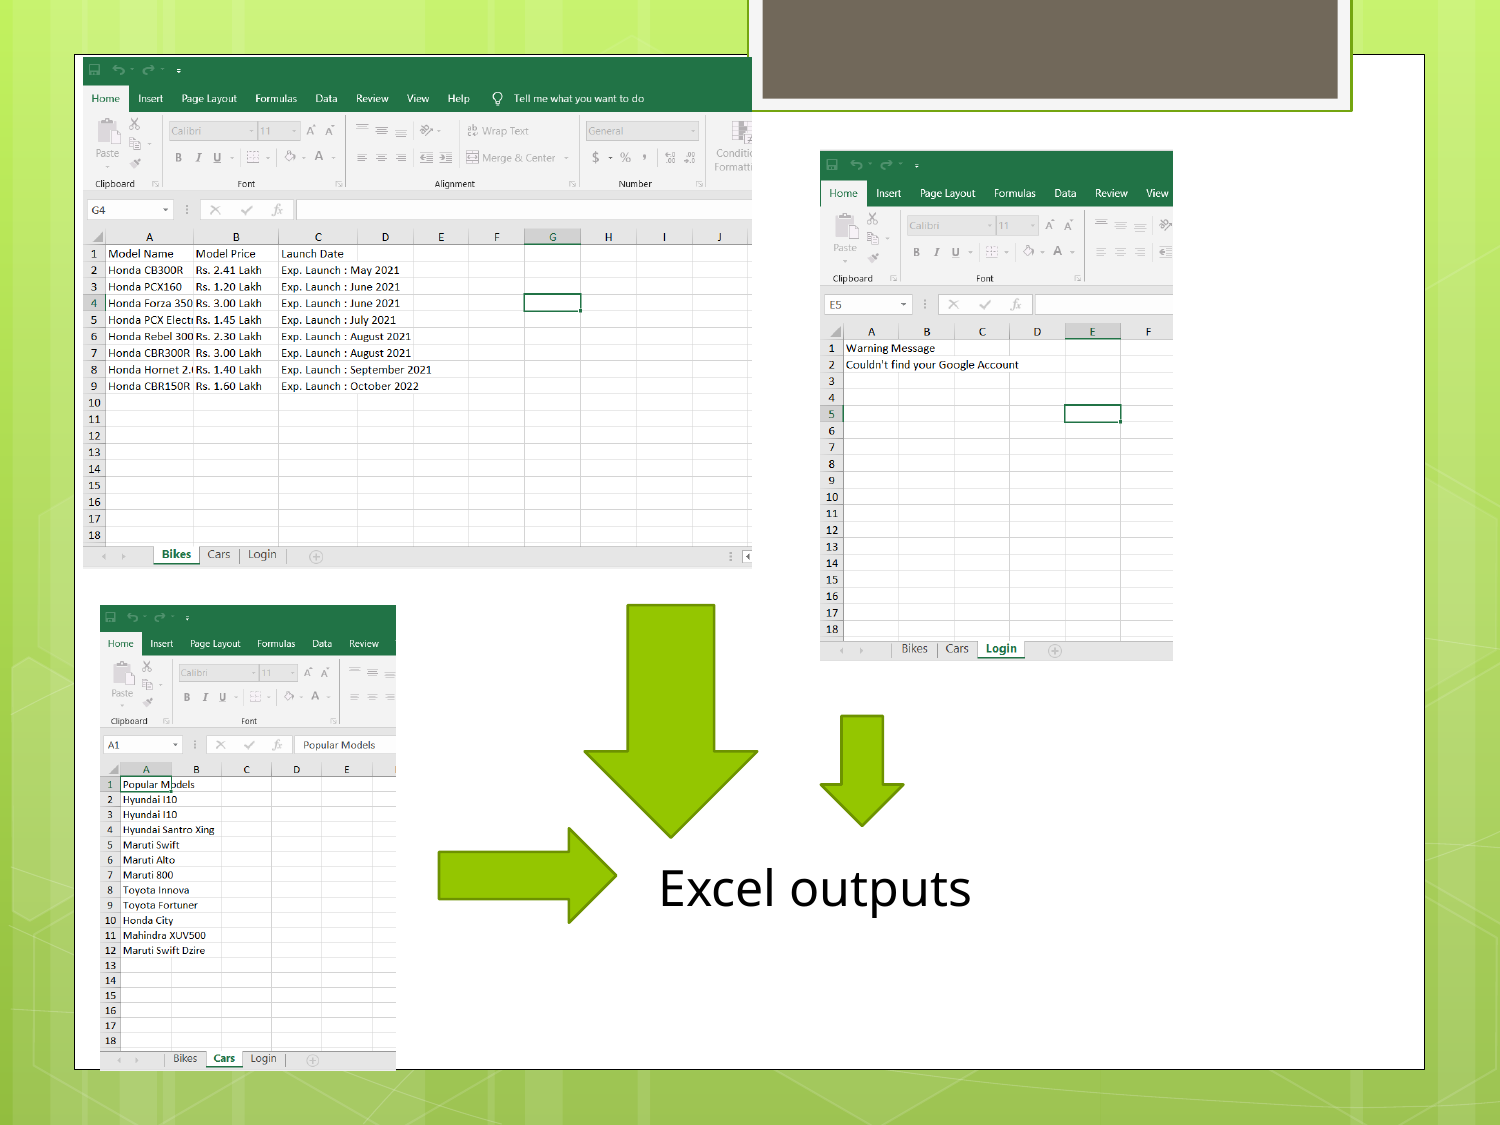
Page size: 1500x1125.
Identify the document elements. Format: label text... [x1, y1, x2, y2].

picture [82, 57, 753, 569]
picture [100, 604, 396, 1071]
picture [820, 148, 1173, 662]
text_box Excel outputs [643, 849, 1211, 925]
text_box [437, 827, 618, 924]
text_box [583, 603, 759, 839]
text_box [819, 714, 905, 827]
